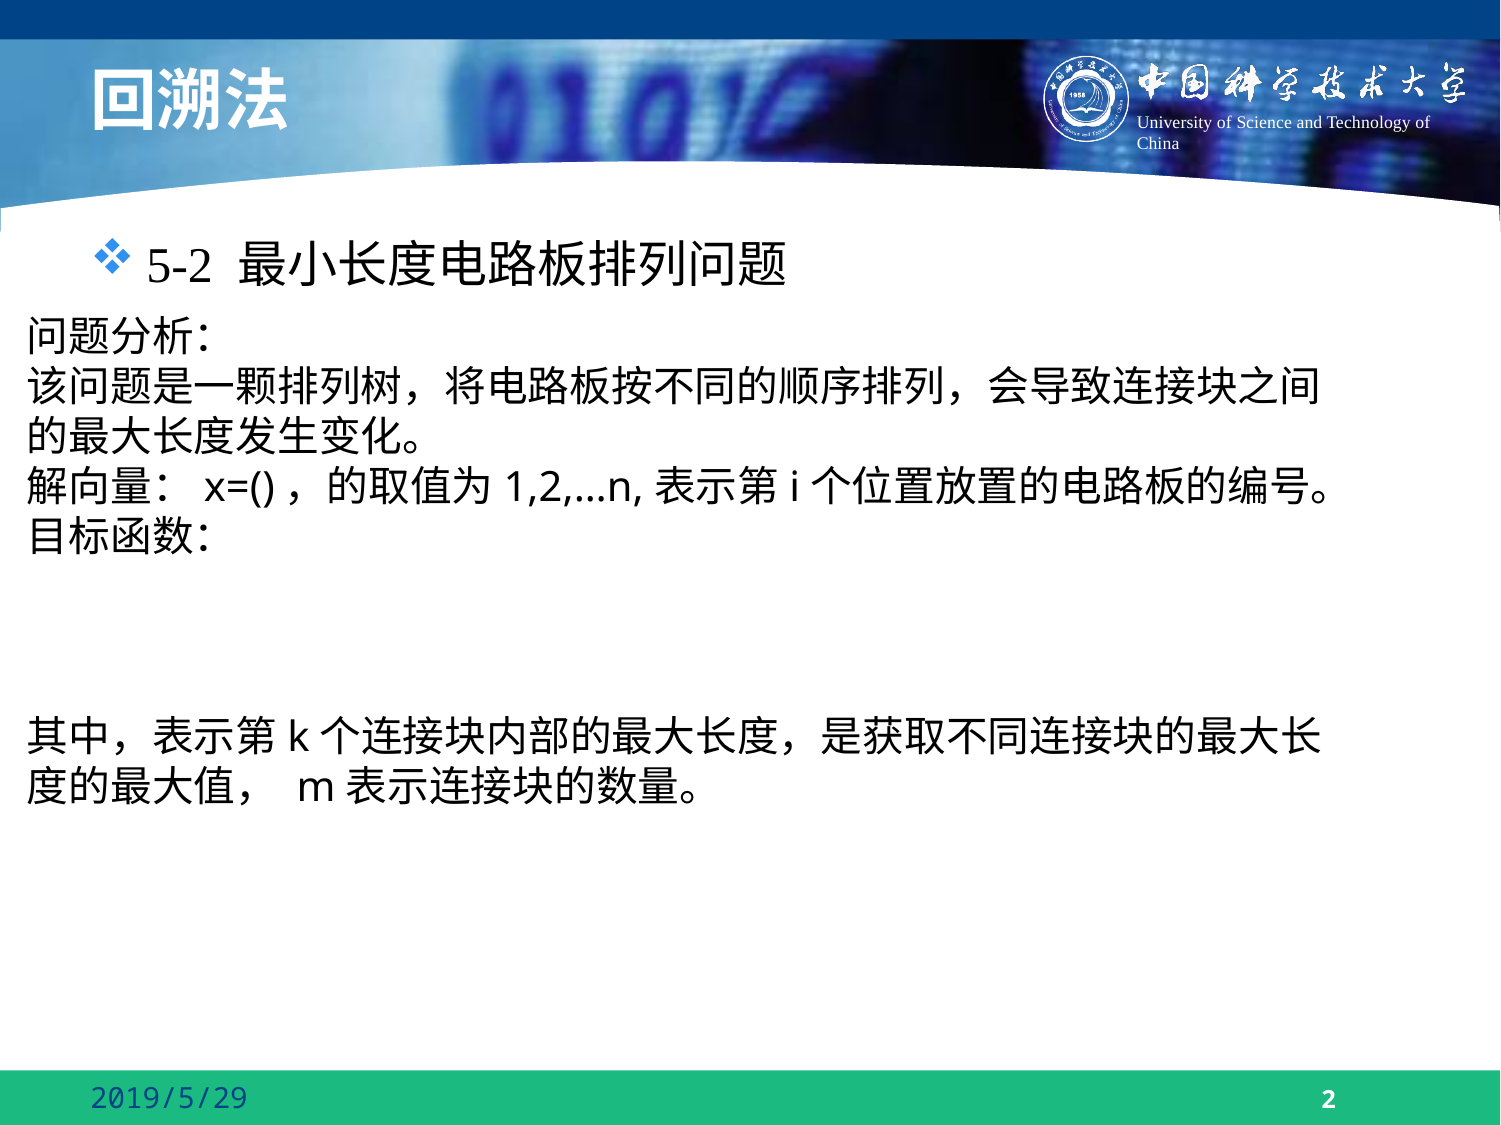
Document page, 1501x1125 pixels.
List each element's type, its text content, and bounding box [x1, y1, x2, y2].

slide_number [74, 1072, 426, 1125]
title 回溯法 [74, 49, 1426, 146]
picture [0, 40, 1501, 227]
list 5-2 最小长度电路板排列问题 [74, 224, 1426, 354]
